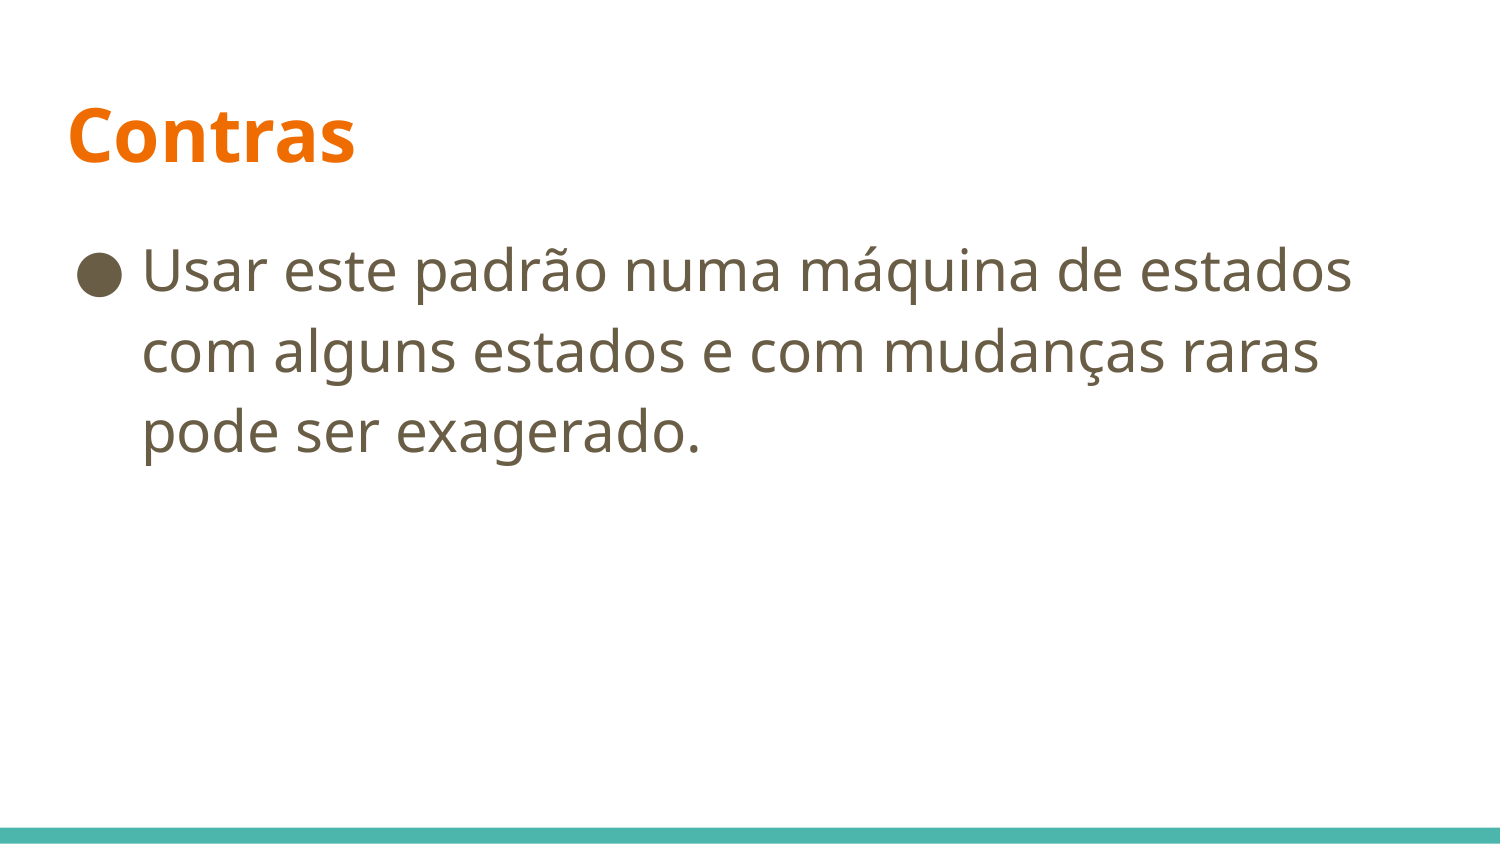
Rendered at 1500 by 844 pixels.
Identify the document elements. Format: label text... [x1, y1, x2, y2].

title Contras [51, 72, 1449, 189]
list Usar este padrão numa máquina de estados com alguns estados e com mudanças raras pode ser exagerado. [51, 207, 1449, 750]
